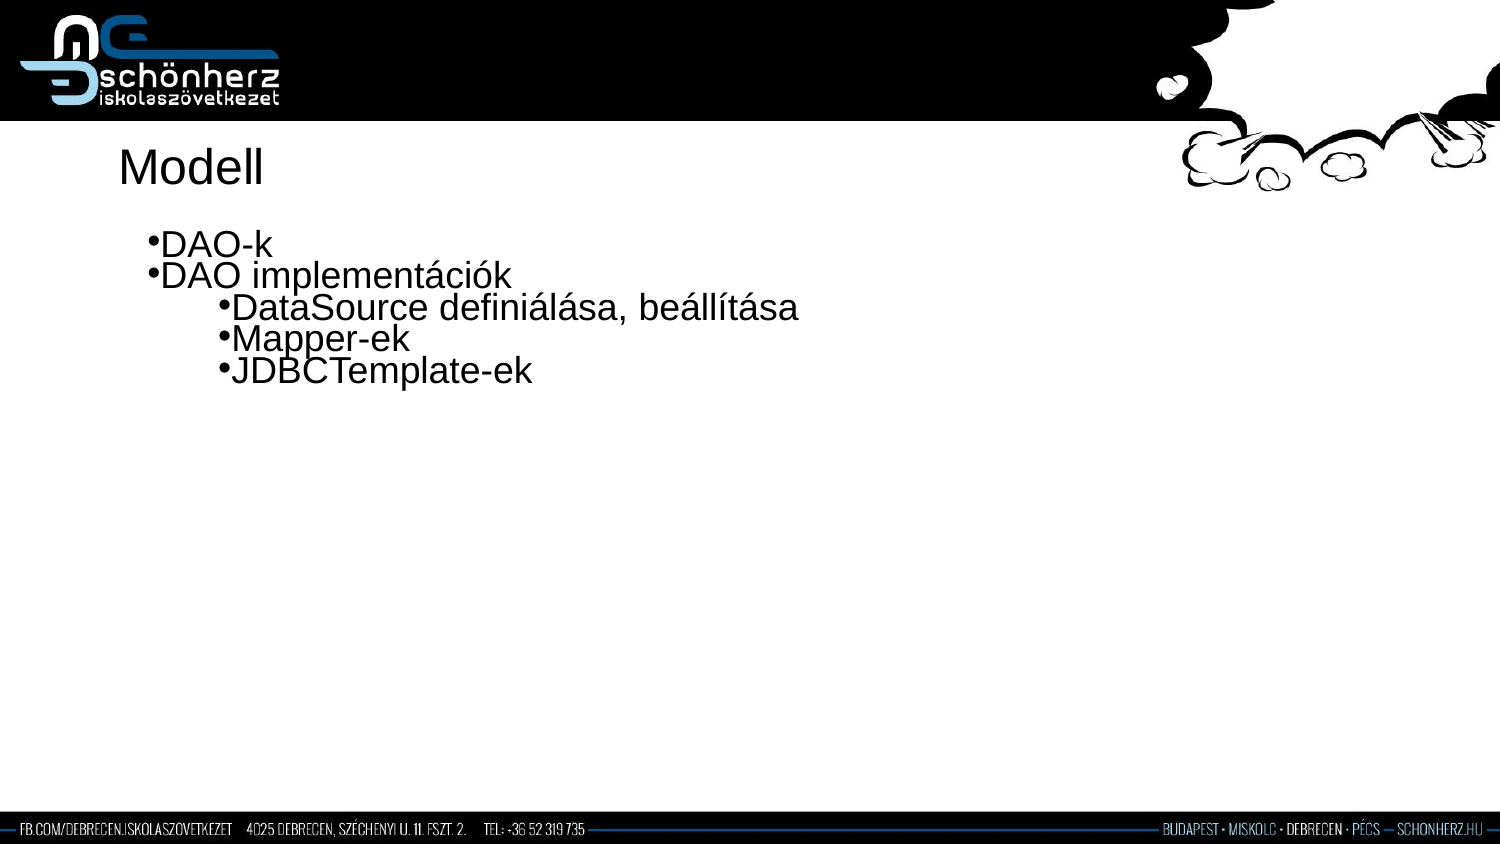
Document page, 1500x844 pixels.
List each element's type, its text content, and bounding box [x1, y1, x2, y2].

title Modell [103, 87, 1397, 224]
picture [0, 0, 1500, 844]
list DAO-k DAO implementációk DataSource definiálása, beállítása Mapper-ek JDBCTemplate-ek [103, 224, 1397, 760]
